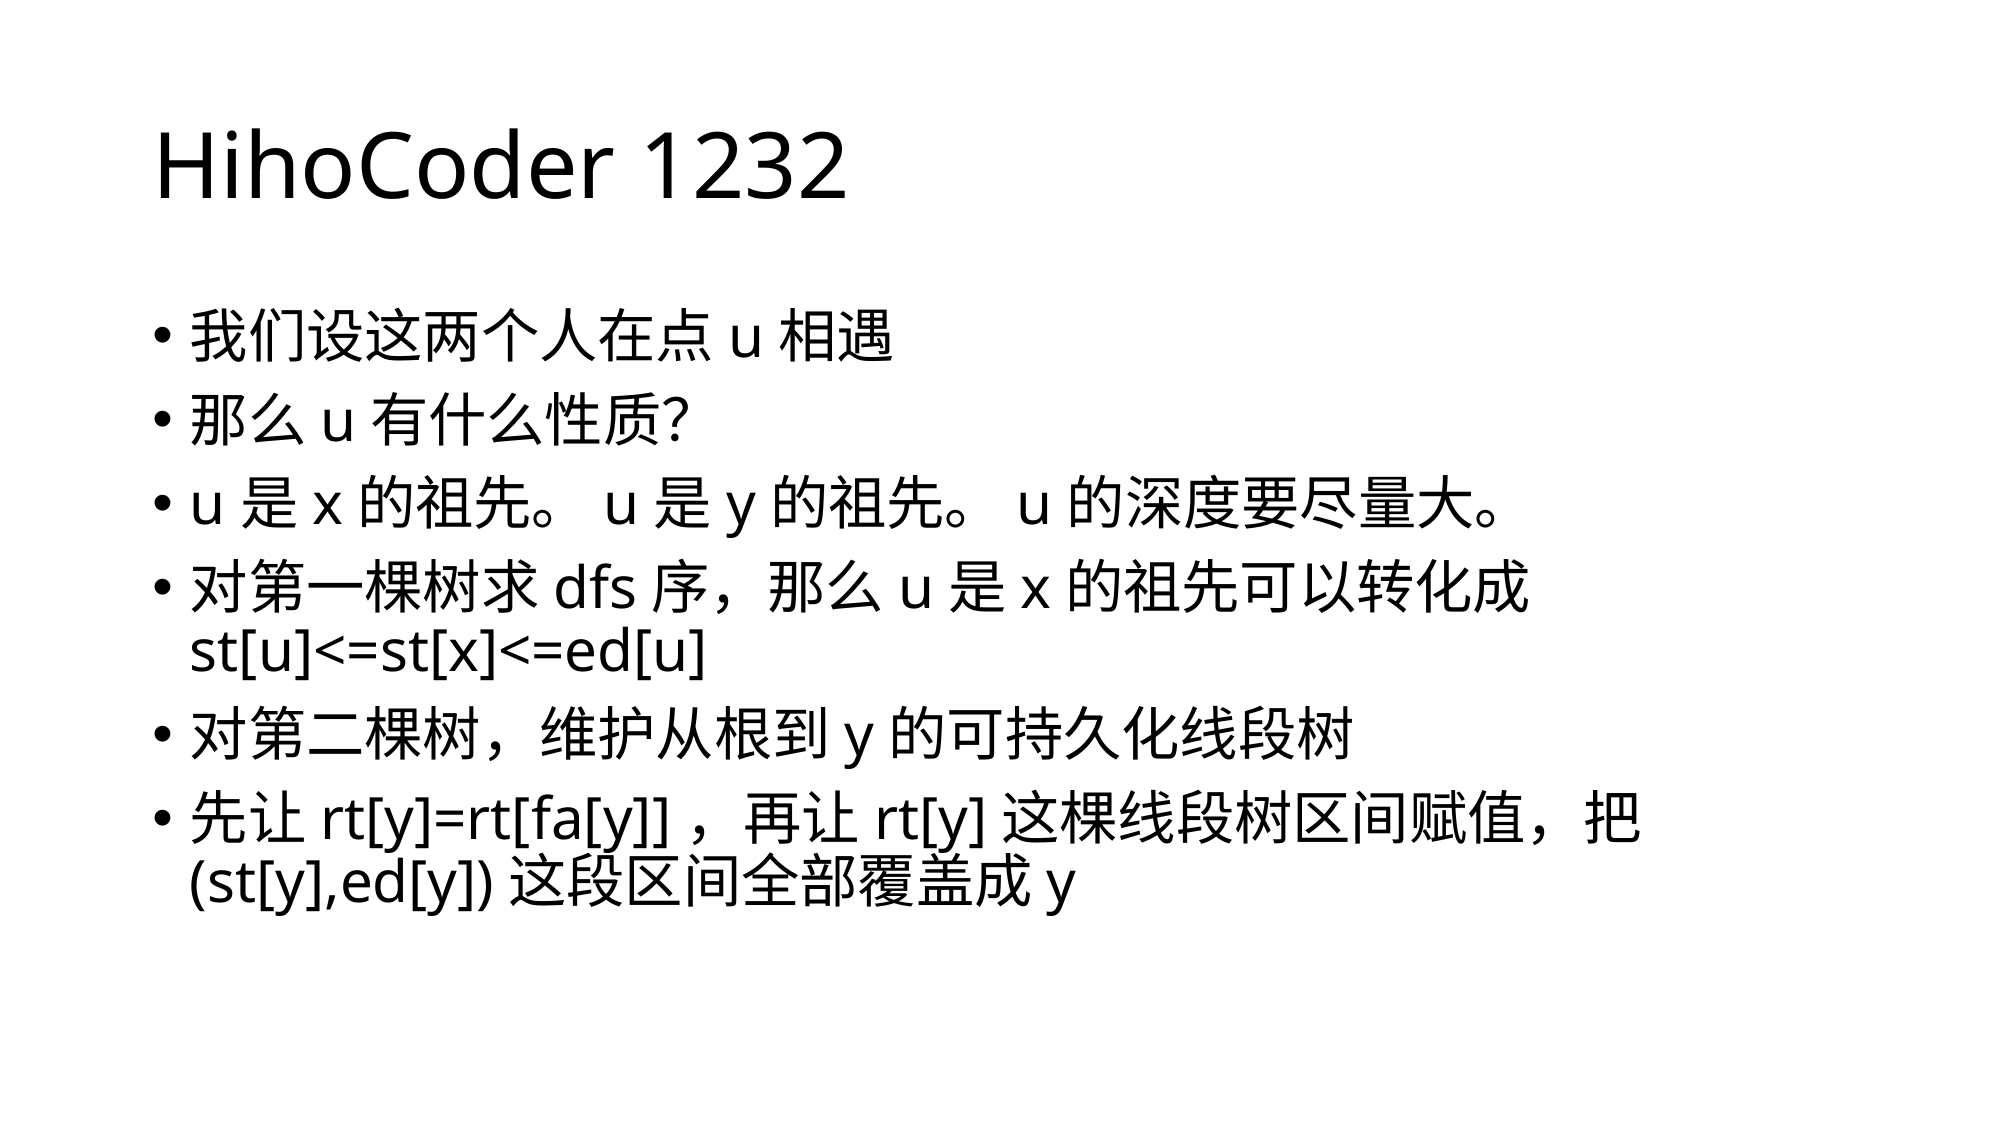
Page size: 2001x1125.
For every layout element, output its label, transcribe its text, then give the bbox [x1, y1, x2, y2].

title HihoCoder 1232 [137, 59, 1863, 278]
list 我们设这两个人在点u相遇 那么u有什么性质？ u是x的祖先。u是y的祖先。u的深度要尽量大。 对第一棵树求dfs序，那么u是x的祖先可以转化成st[u]<=st[x]<=ed[u] 对第二棵树，维护从根到y的可持久化线段树 先让rt[y]=rt[fa[y]]，再让rt[y]这棵线段树区间赋值，把(st[y],ed[y])这段区间全部覆盖成y [137, 299, 1863, 1014]
